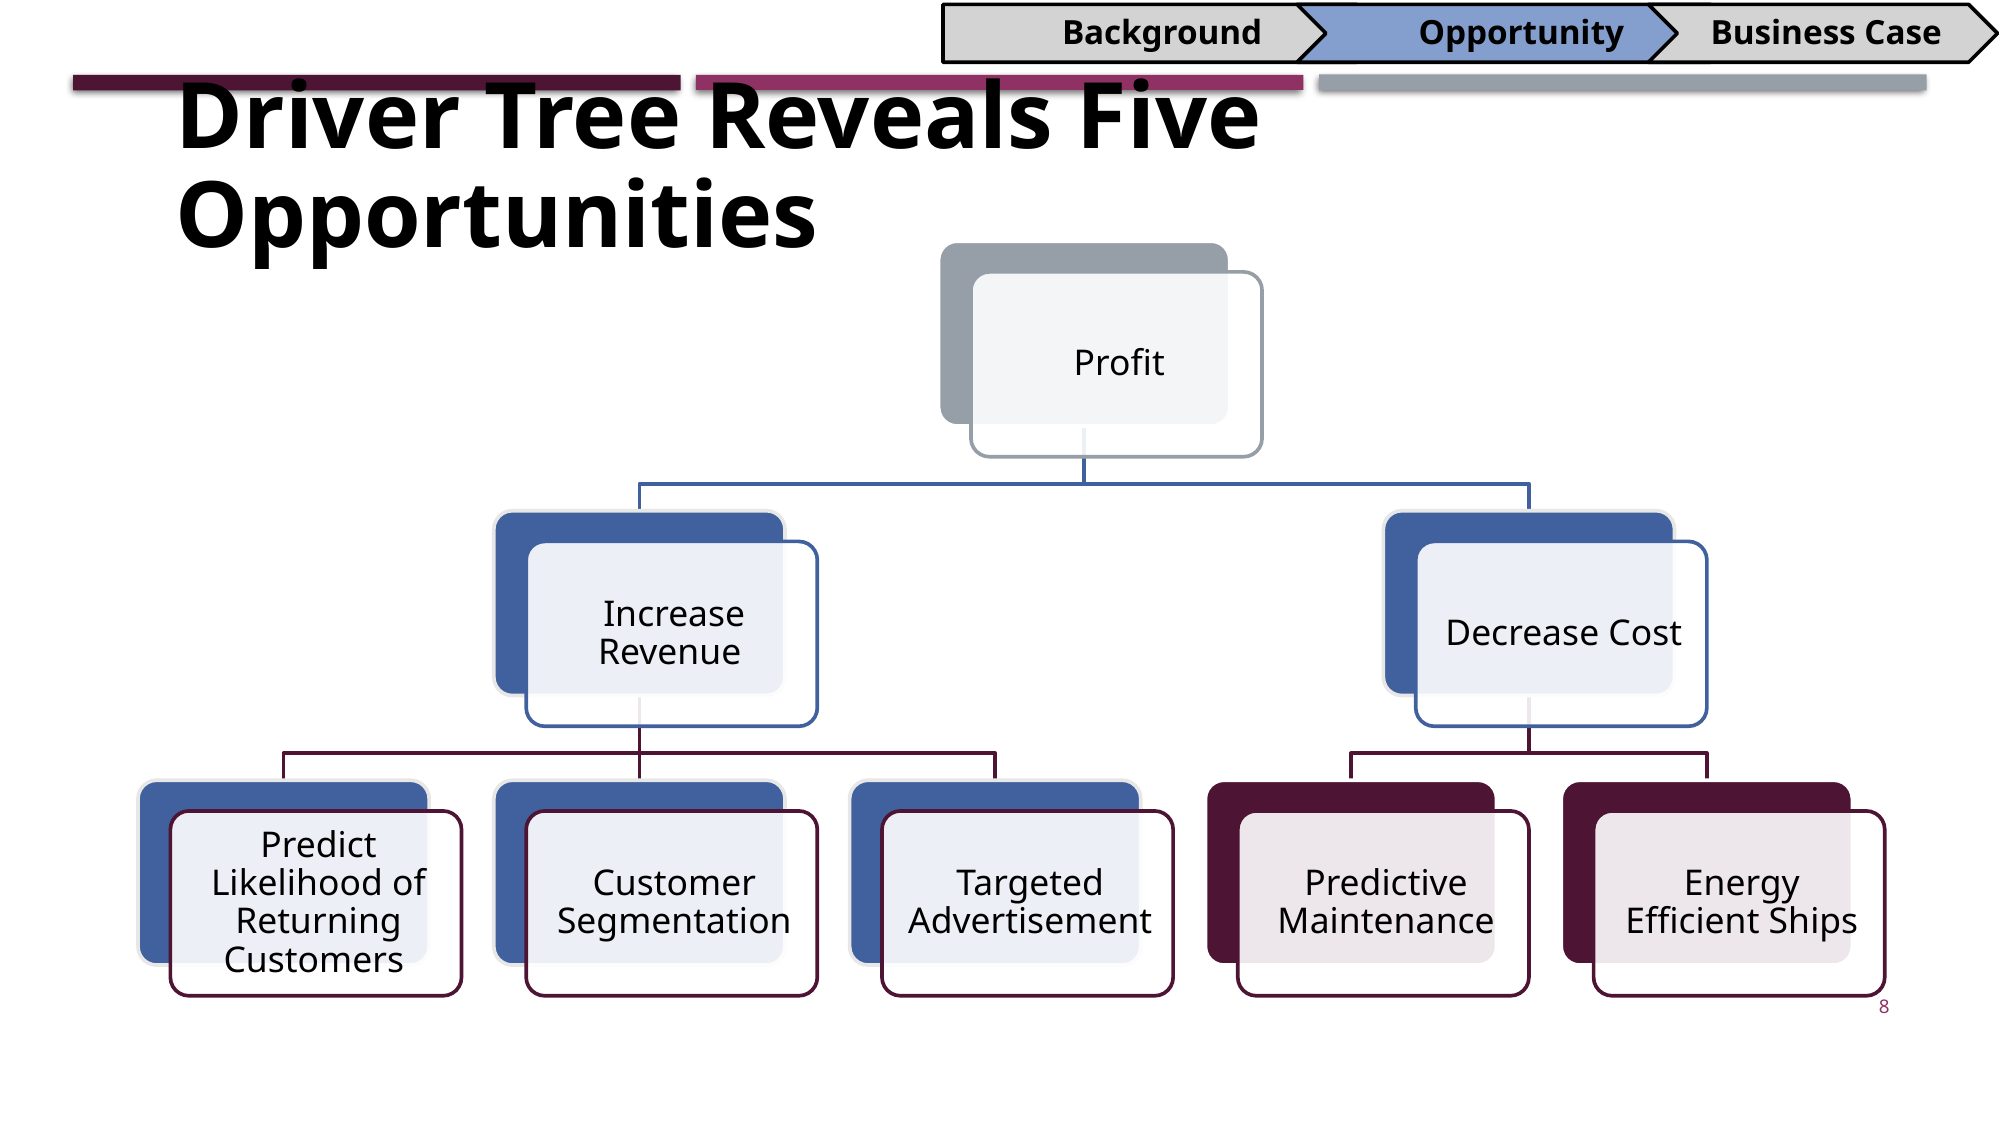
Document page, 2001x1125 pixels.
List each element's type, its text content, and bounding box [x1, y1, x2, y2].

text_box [942, 3, 2000, 63]
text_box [136, 218, 1886, 1019]
text_box Driver Tree Reveals Five Opportunities [160, 59, 1886, 218]
slide_number 8 [1732, 977, 1905, 1037]
